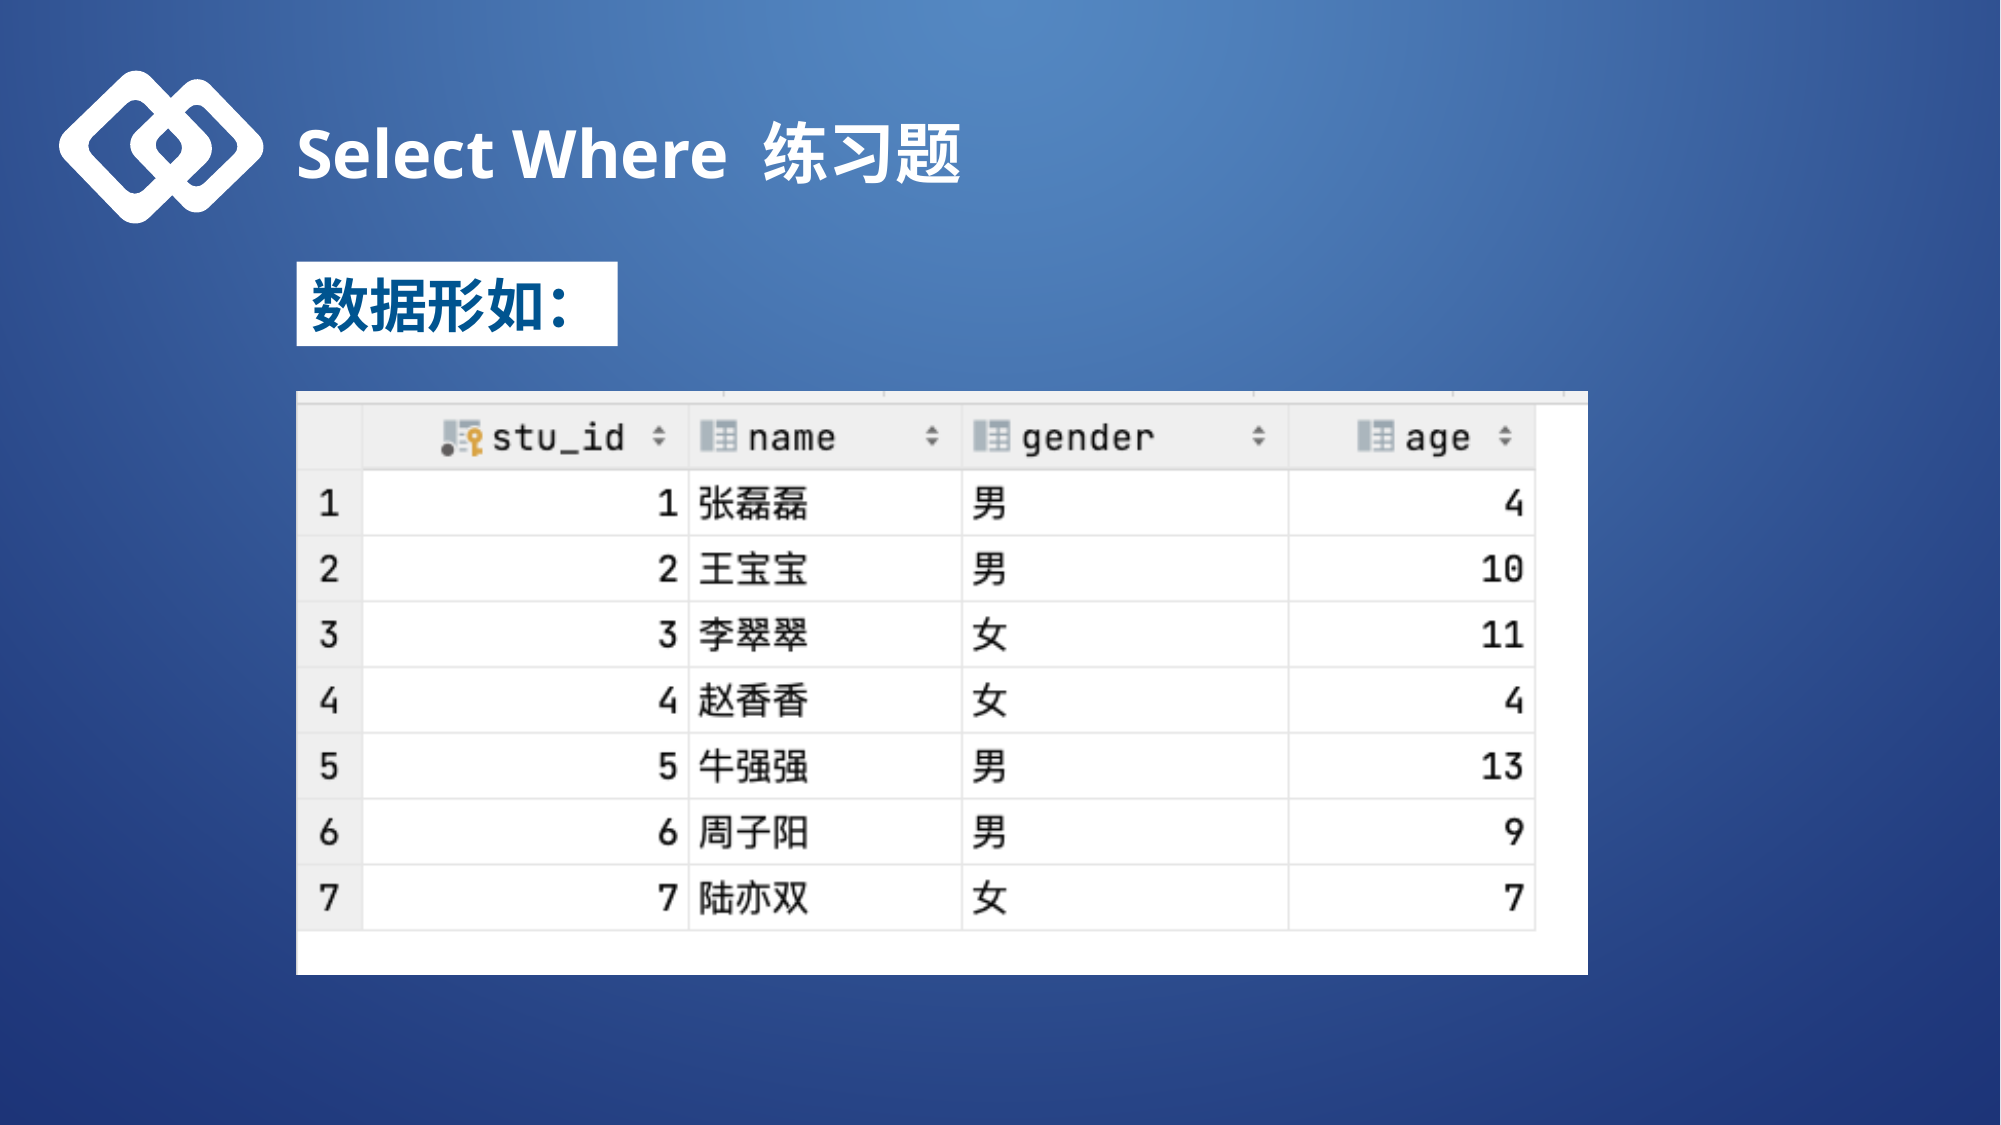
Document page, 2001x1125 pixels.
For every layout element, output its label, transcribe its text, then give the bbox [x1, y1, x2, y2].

picture [0, 0, 2001, 1125]
text_box Select Where 练习题 [296, 71, 1835, 232]
text_box 数据形如： [296, 261, 618, 347]
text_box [75, 86, 249, 208]
